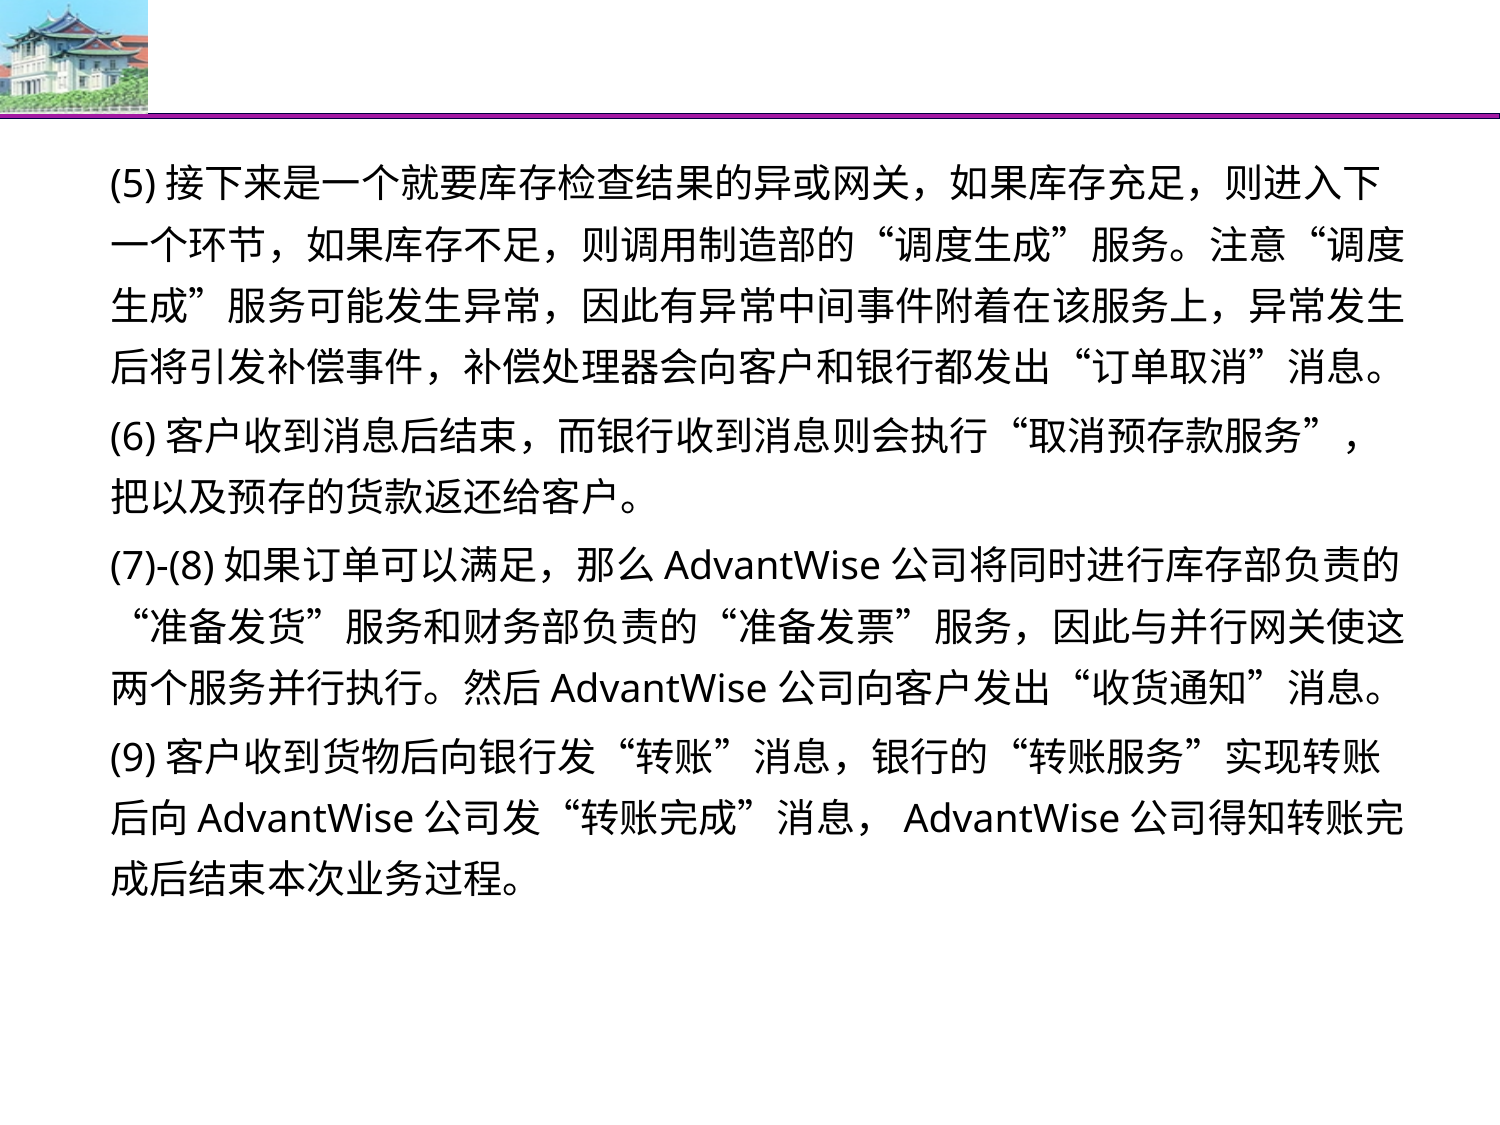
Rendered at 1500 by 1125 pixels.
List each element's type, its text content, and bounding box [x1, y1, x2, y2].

list (5)接下来是一个就要库存检查结果的异或网关，如果库存充足，则进入下一个环节，如果库存不足，则调用制造部的“调度生成”服务。注意“调度生成”服务可能发生异常，因此有异常中间事件附着在该服务上，异常发生后将引发补偿事件，补偿处理器会向客户和银行都发出“订单取消”消息。 (6)客户收到消息后结束，而银行收到消息则会执行“取消预存款服务”，把以及预存的货款返还给客户。 (7)-(8)如果订单可以满足，那么AdvantWise公司将同时进行库存部负责的“准备发货”服务和财务部负责的“准备发票”服务，因此与并行网关使这两个服务并行执行。然后AdvantWise公司向客户发出“收货通知”消息。 (9)客户收到货物后向银行发“转账”消息，银行的“转账服务”实现转账后向AdvantWise公司发“转账完成”消息，AdvantWise公司得知转账完成后结束本次业务过程。 [53, 137, 1425, 1035]
picture [0, 0, 148, 114]
